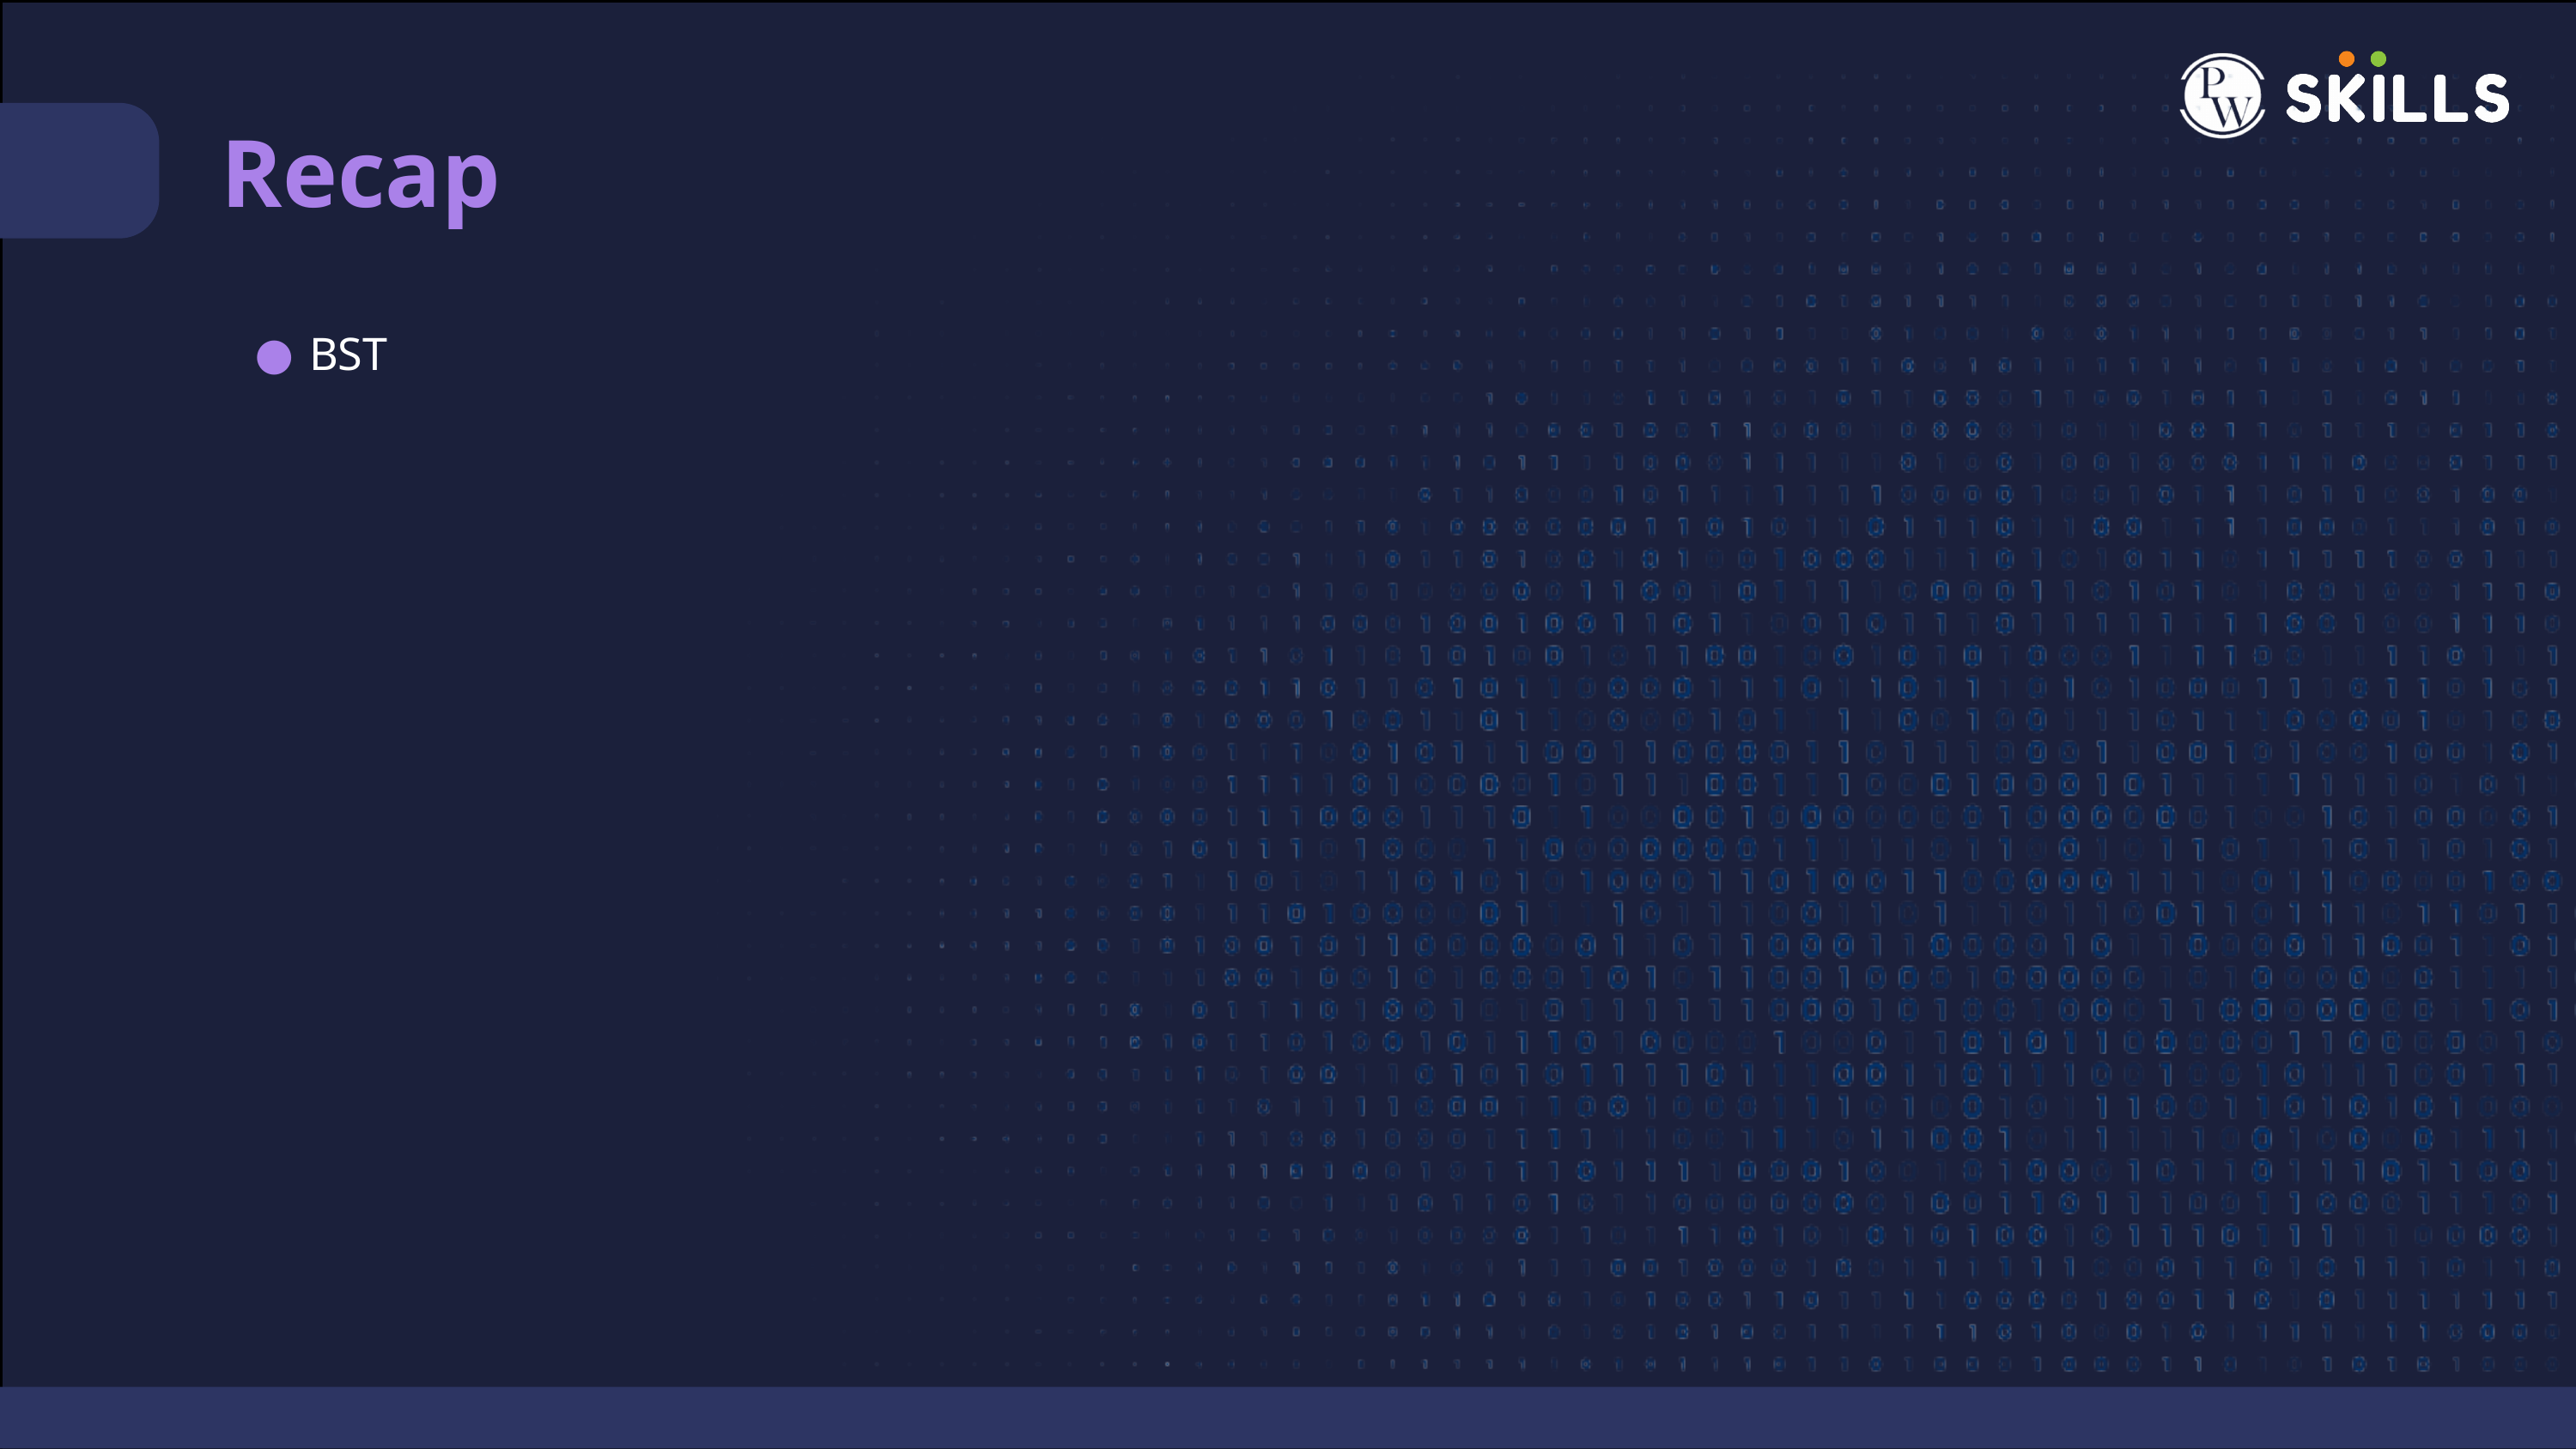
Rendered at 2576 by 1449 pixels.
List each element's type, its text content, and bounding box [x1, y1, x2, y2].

picture [716, 0, 2576, 1375]
text_box Recap [221, 114, 2171, 227]
text_box BST [232, 304, 1510, 392]
